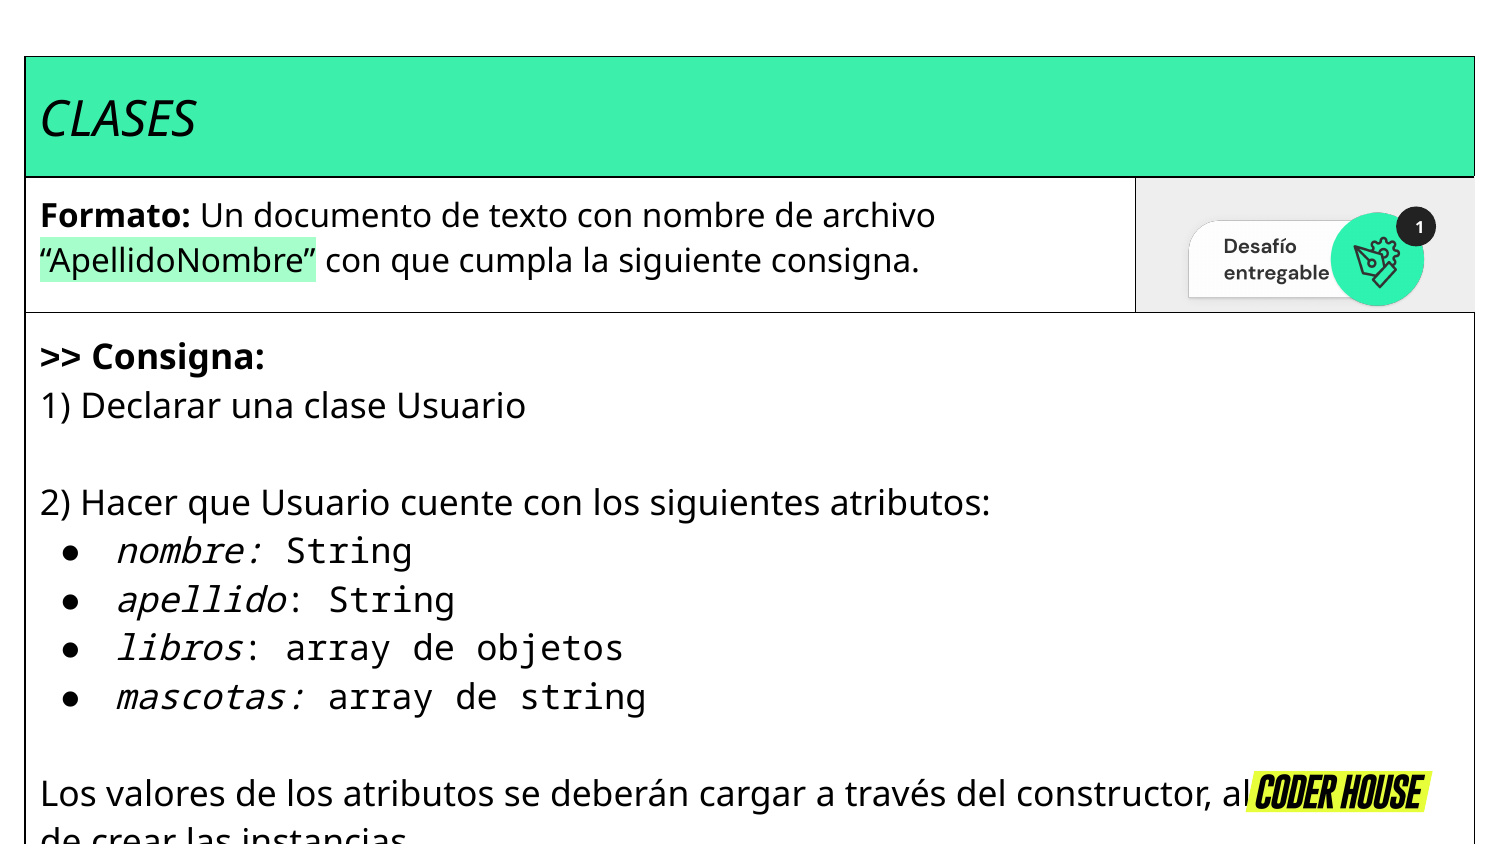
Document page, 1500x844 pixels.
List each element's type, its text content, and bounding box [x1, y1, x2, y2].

picture [1176, 206, 1445, 312]
picture [1241, 764, 1437, 819]
table_header CLASES [26, 57, 1474, 176]
table_cell [1136, 178, 1474, 312]
table_cell >> Consigna: 1) Declarar una clase Usuario 2) Hacer que Usuario cuente con los siguientes atributos: nombre: String apellido: String libros: array de objetos mascotas: array de string Los valores de los atributos se deberán cargar a través del constructor, al momento de crear las instancias. [26, 313, 1474, 844]
table_cell Formato: Un documento de texto con nombre de archivo “ApellidoNombre” con que cumpla la siguiente consigna. [26, 178, 1135, 312]
